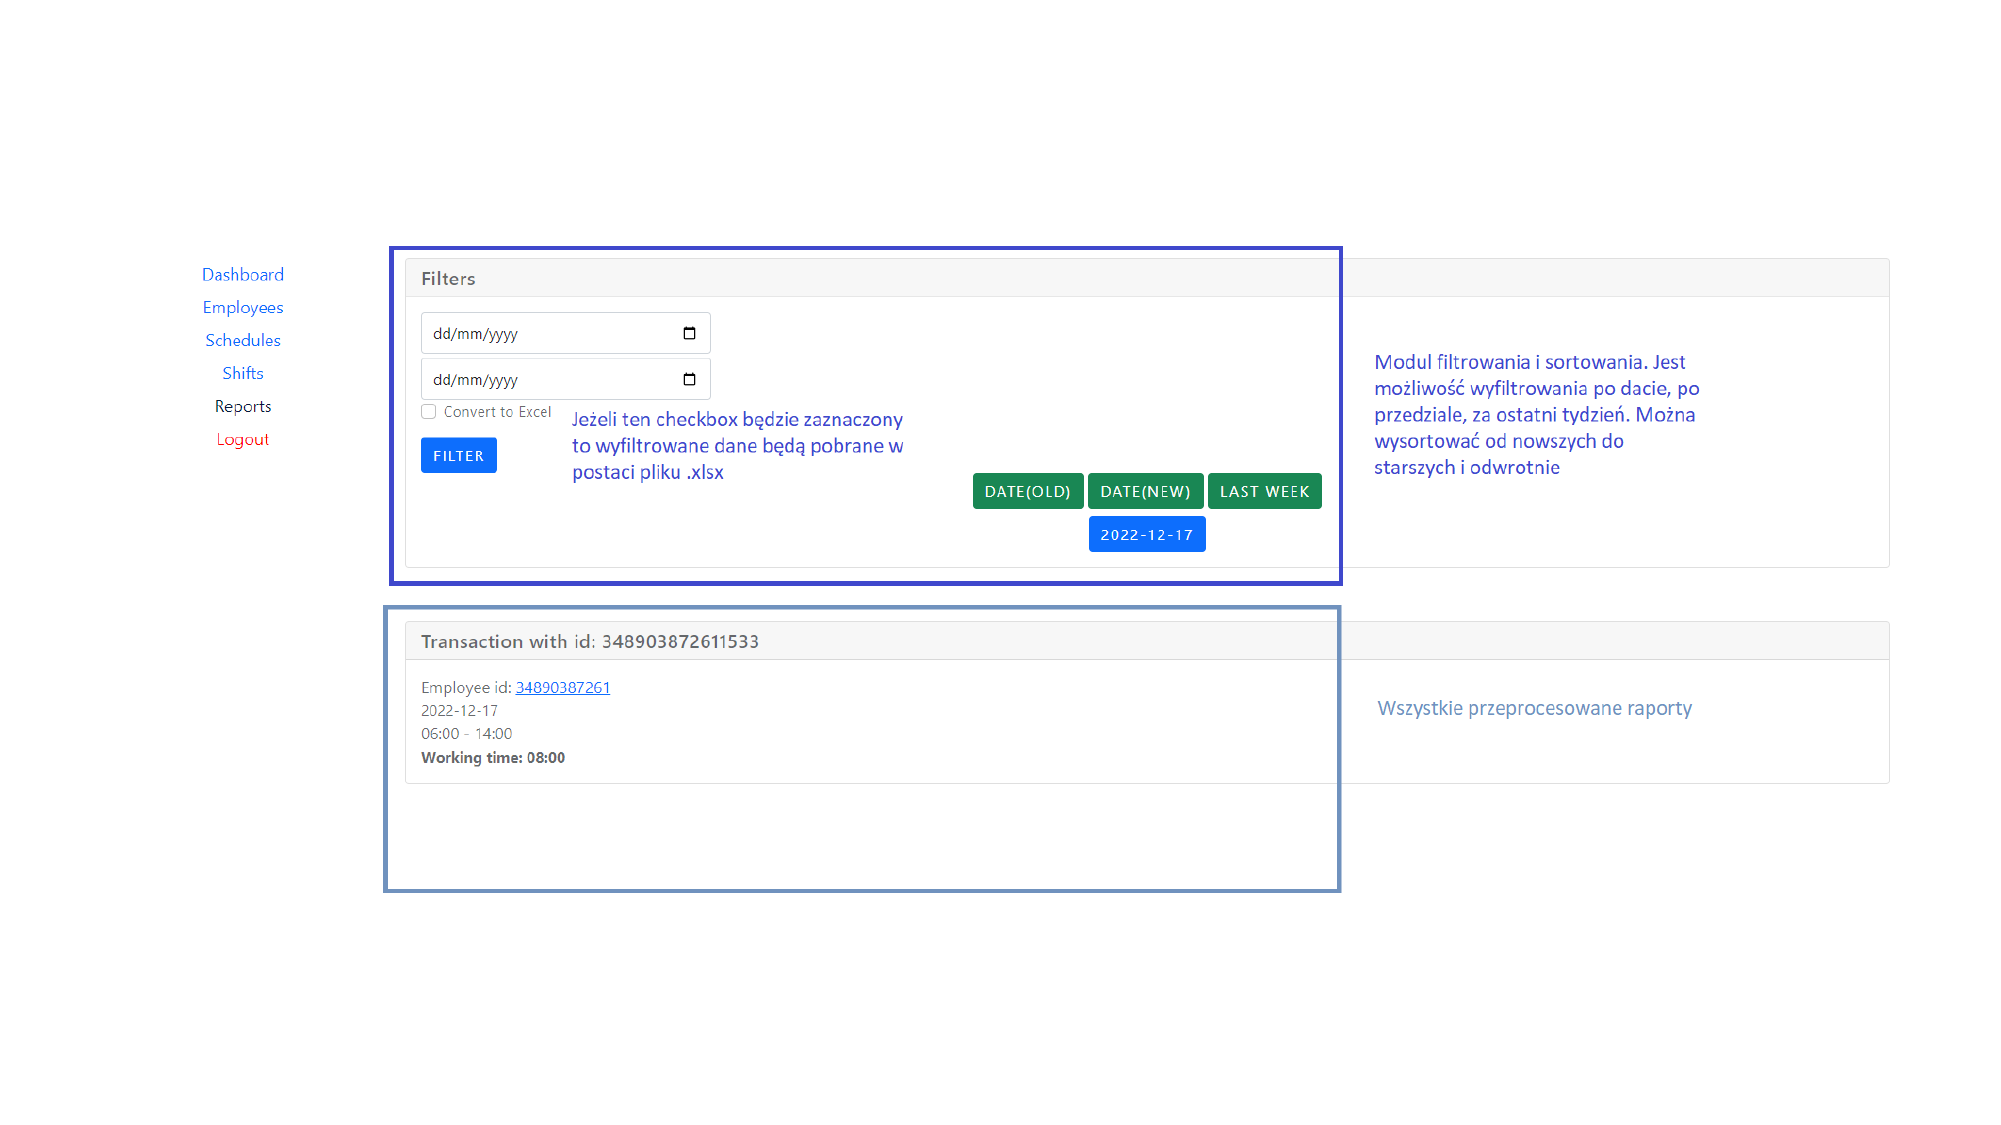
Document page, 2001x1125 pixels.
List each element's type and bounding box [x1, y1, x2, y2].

list [105, 218, 1895, 907]
